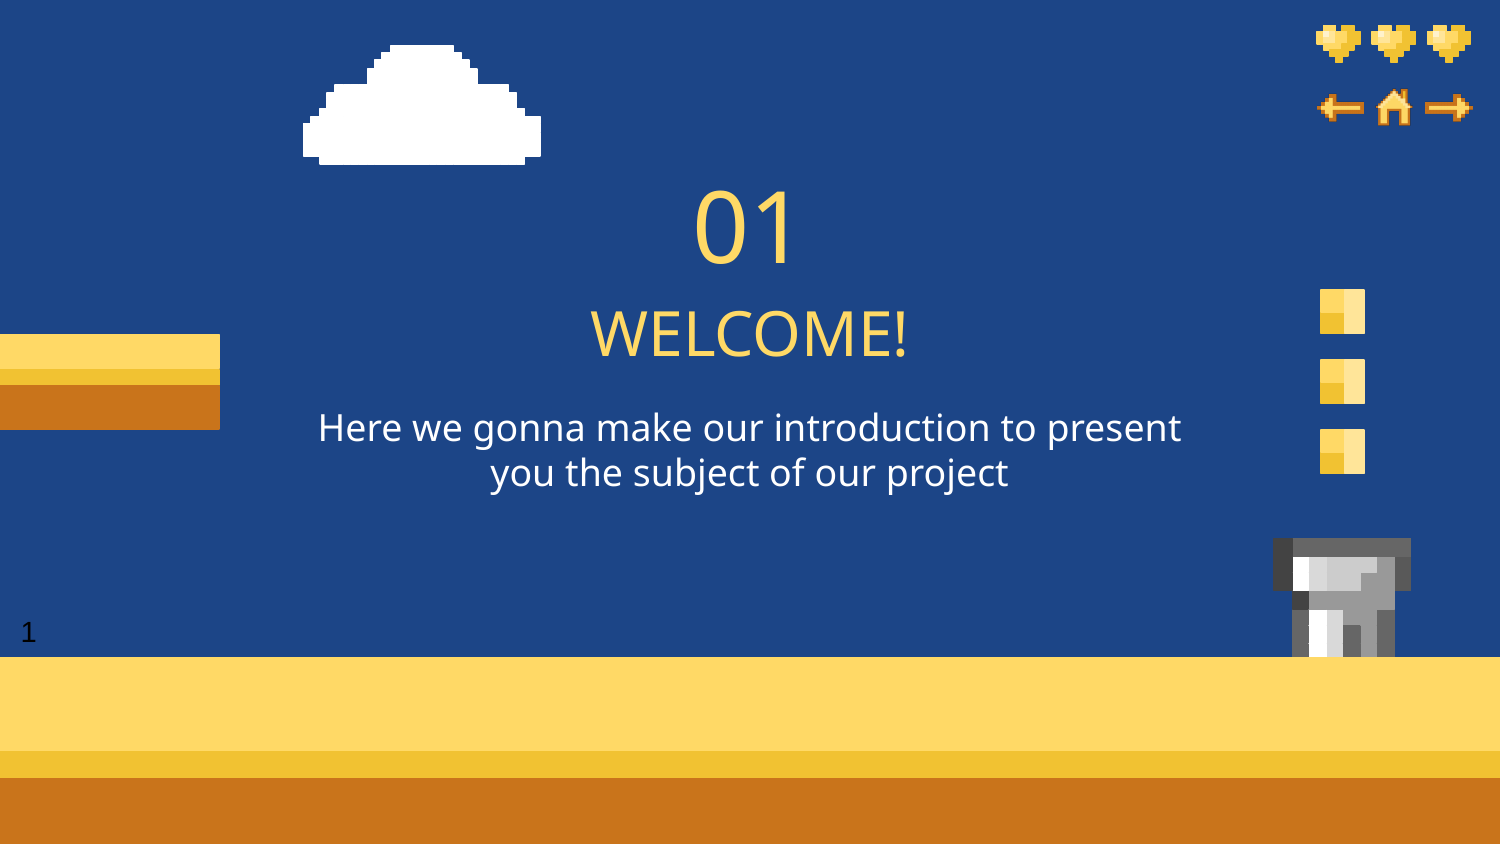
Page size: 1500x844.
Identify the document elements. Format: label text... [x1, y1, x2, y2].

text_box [1316, 25, 1361, 63]
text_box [1371, 25, 1416, 63]
title WELCOME! [218, 262, 1282, 401]
title 01 [51, 181, 1449, 299]
picture [1316, 92, 1364, 122]
picture [1374, 88, 1413, 127]
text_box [1320, 289, 1365, 334]
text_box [1320, 359, 1365, 404]
subtitle Here we gonna make our introduction to present you the subject of our project [287, 388, 1213, 519]
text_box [1320, 429, 1365, 474]
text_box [1427, 25, 1471, 63]
text_box 1 [0, 605, 70, 656]
picture [1425, 92, 1473, 122]
